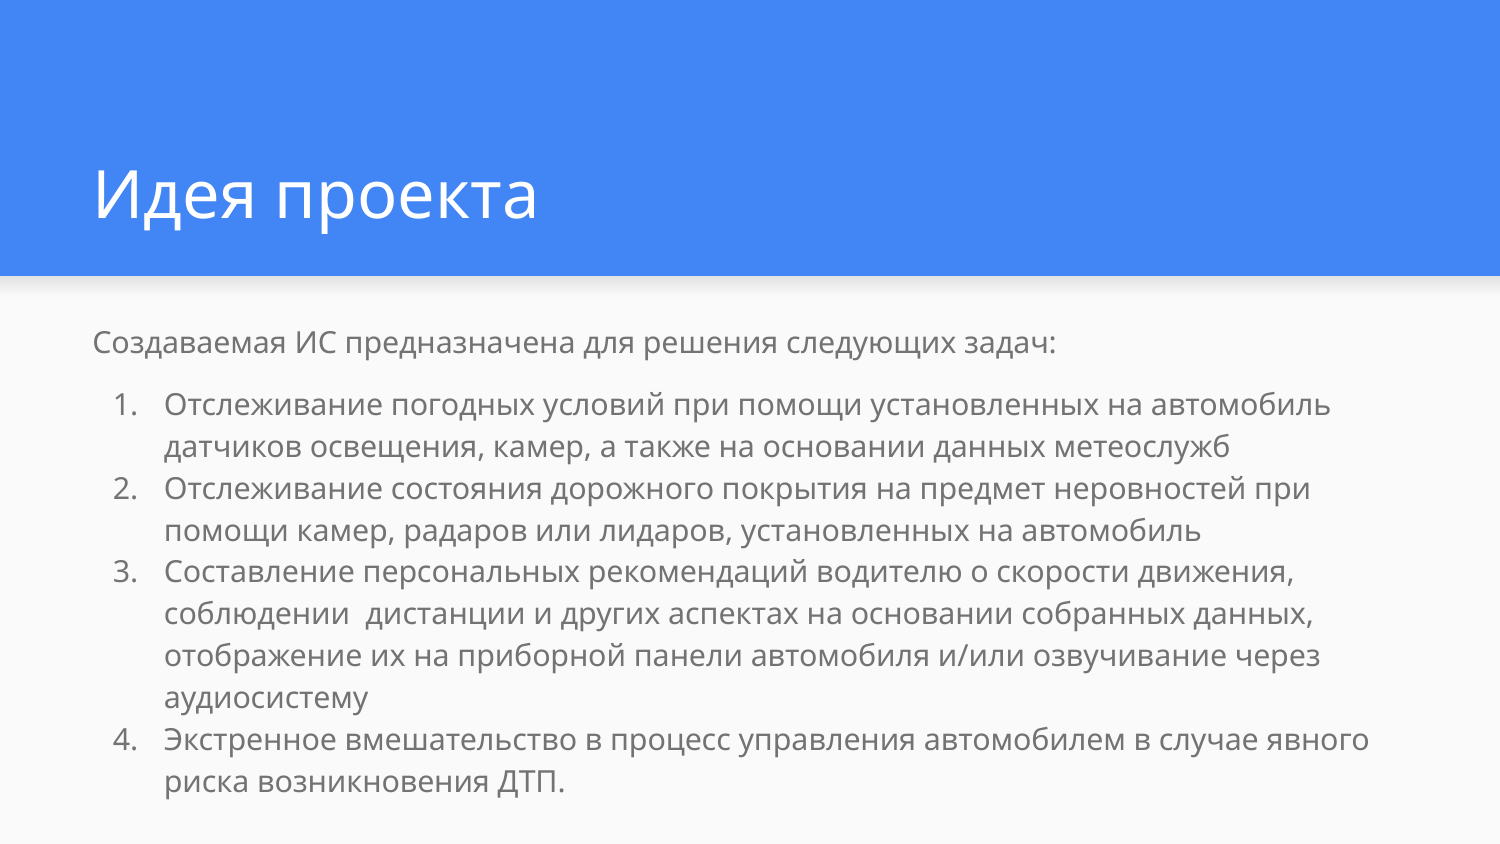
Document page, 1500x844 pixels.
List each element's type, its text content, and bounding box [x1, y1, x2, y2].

list Создаваемая ИС предназначена для решения следующих задач: Отслеживание погодных условий при помощи установленных на автомобиль датчиков освещения, камер, а также на основании данных метеослужб Отслеживание состояния дорожного покрытия на предмет неровностей при помощи камер, радаров или лидаров, установленных на автомобиль Составление персональных рекомендаций водителю о скорости движения, соблюдении дистанции и других аспектах на основании собранных данных, отображение их на приборной панели автомобиля и/или озвучивание через аудиосистему Экстренное вмешательство в процесс управления автомобилем в случае явного риска возникновения ДТП. [77, 302, 1427, 819]
title Идея проекта [77, 121, 1427, 248]
